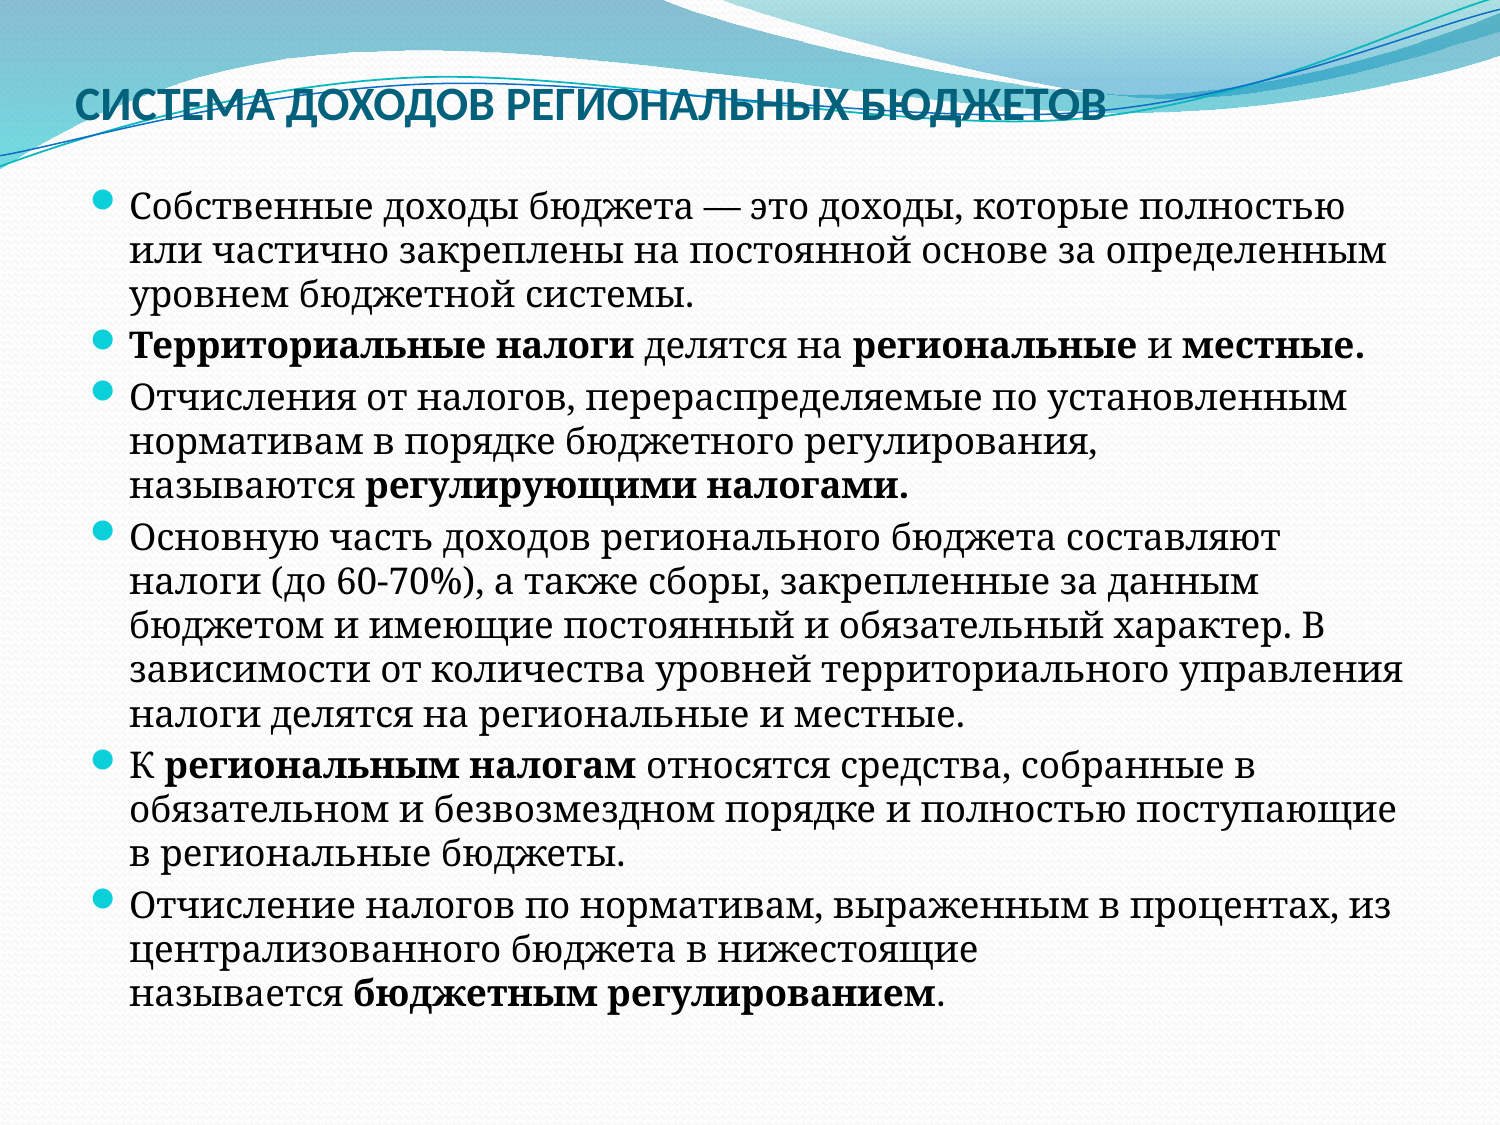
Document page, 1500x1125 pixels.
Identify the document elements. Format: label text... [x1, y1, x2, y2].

list Собственные доходы бюджета — это доходы, которые полностью или частично закреплены на постоянной основе за определенным уровнем бюджетной системы. Территориальные налоги делятся на региональные и местные. Отчисления от налогов, перераспределяемые по установленным нормативам в порядке бюджетного регулирования, называются регулирующими налогами. Основную часть доходов регионального бюджета составляют налоги (до 60-70%), а также сборы, закрепленные за данным бюджетом и имеющие постоянный и обязательный характер. В зависимости от количества уровней территориального управления налоги делятся на региональные и местные. К региональным налогам относятся средства, собранные в обязательном и безвозмездном порядке и полностью поступающие в региональные бюджеты. Отчисление налогов по нормативам, выраженным в процентах, из централизованного бюджета в нижестоящие называется бюджетным регулированием. [75, 174, 1425, 1038]
title Система доходов региональных бюджетов [75, 62, 1425, 174]
